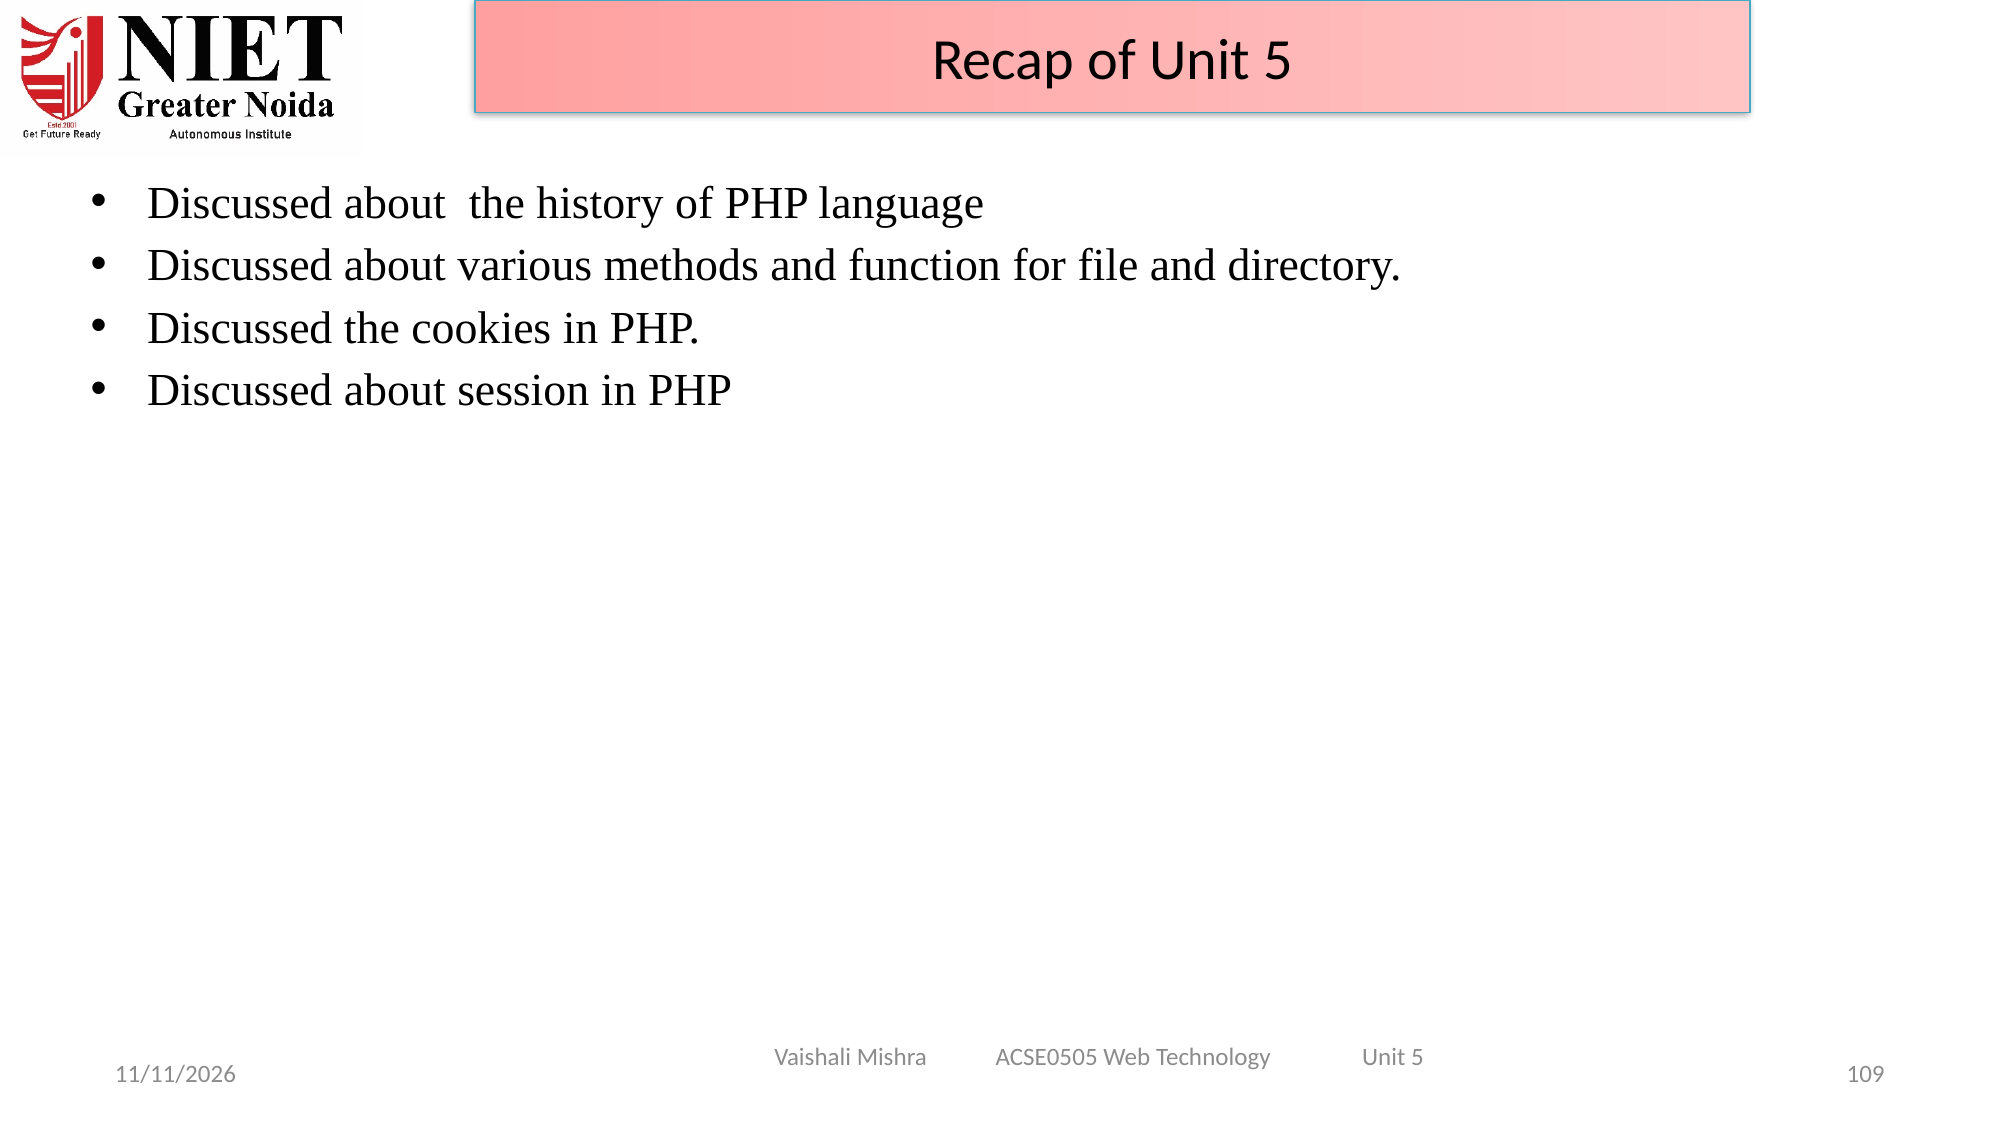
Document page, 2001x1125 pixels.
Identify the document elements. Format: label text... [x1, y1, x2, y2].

text_box Recap of Unit 5 [474, 0, 1751, 113]
text_box Discussed about the history of PHP language Discussed about various methods and function for file and directory. Discussed the cookies in PHP. Discussed about session in PHP [75, 164, 1825, 954]
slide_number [99, 1042, 567, 1103]
slide_number 109 [1433, 1042, 1900, 1103]
footer Vaishali Mishra ACSE0505 Web Technology Unit 5 [712, 1025, 1488, 1085]
picture [0, 0, 363, 156]
